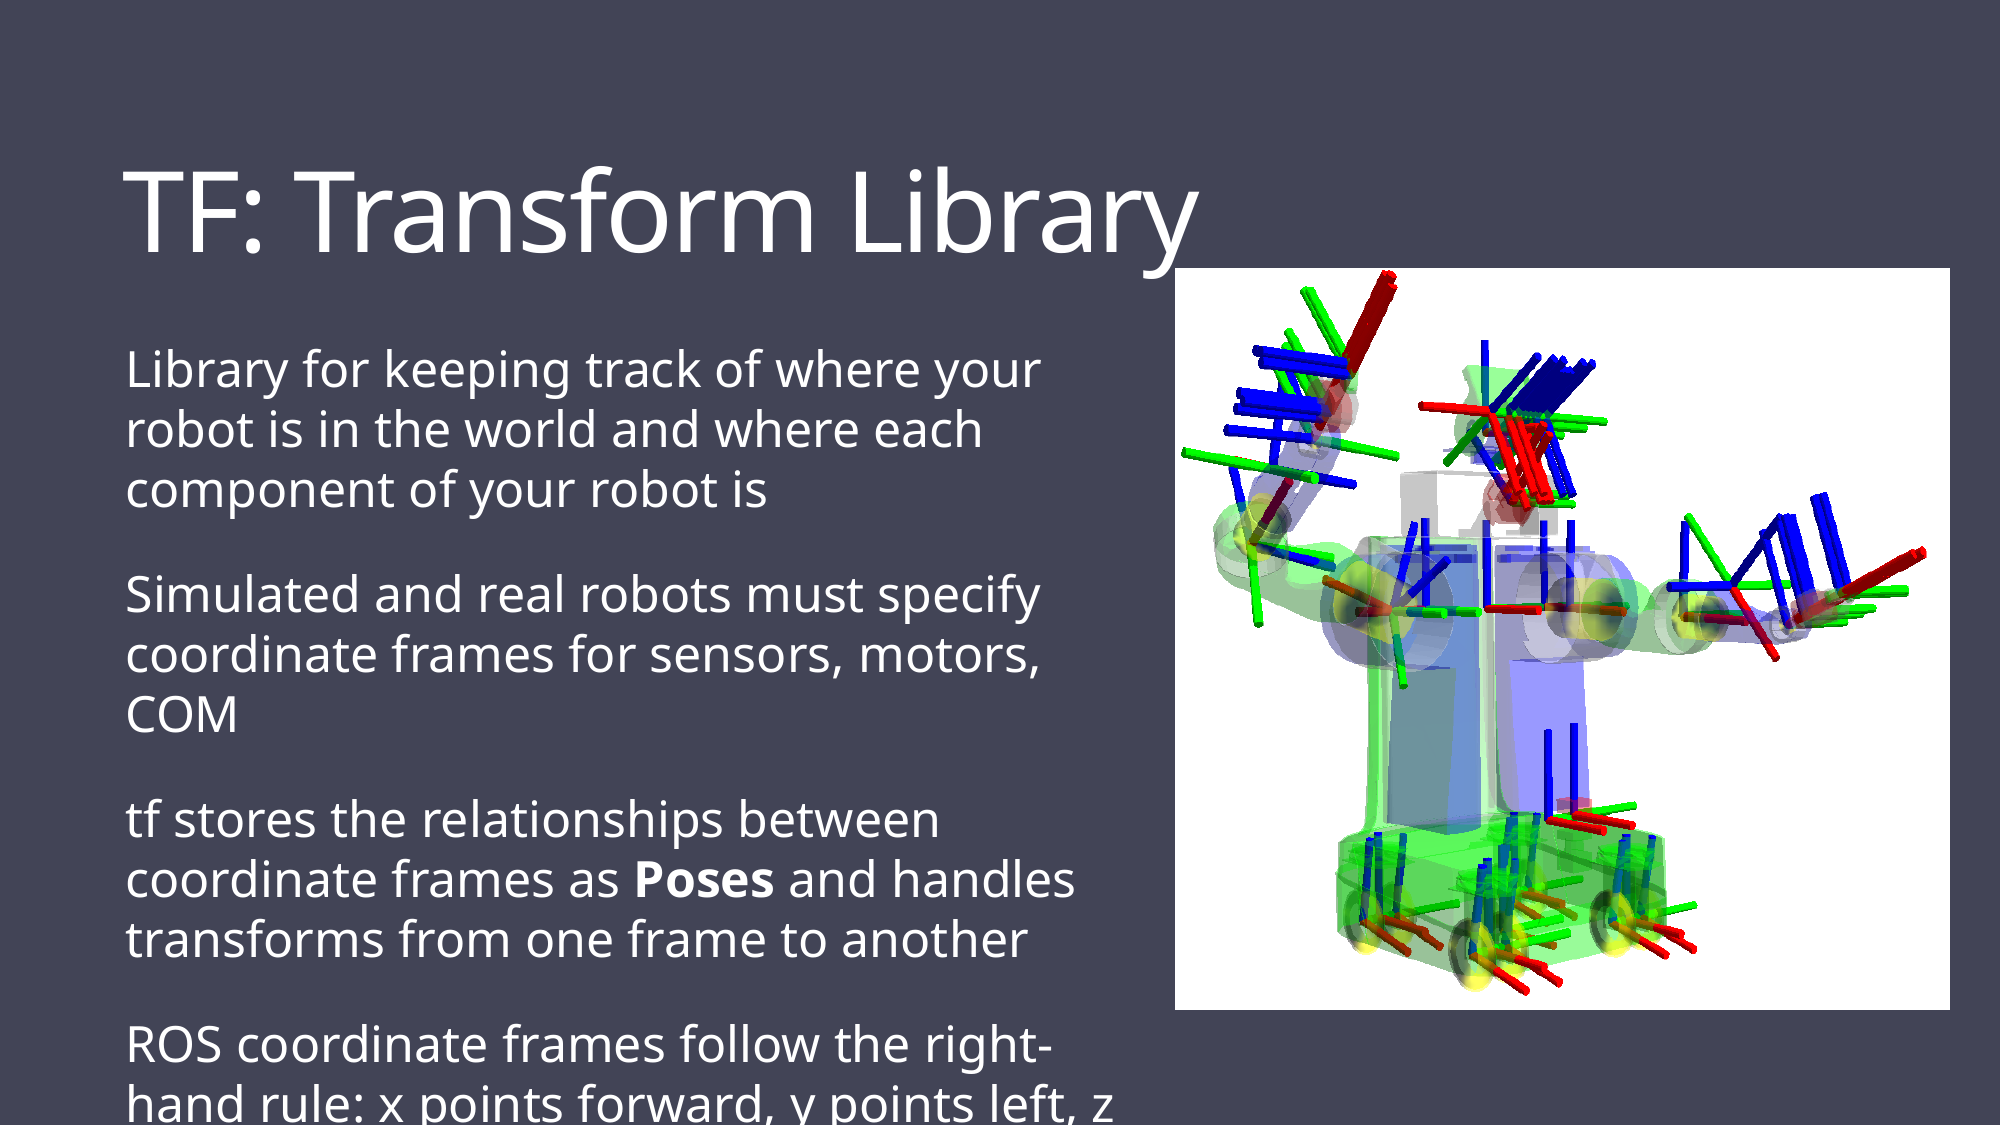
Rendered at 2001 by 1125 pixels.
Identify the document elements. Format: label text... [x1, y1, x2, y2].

picture [1175, 267, 1951, 1010]
text_box Library for keeping track of where your robot is in the world and where each component of your robot is Simulated and real robots must specify coordinate frames for sensors, motors, COM tf stores the relationships between coordinate frames as Poses and handles transforms from one frame to another ROS coordinate frames follow the right-hand rule: x points forward, y points left, z points up [110, 329, 1140, 948]
text_box TF: Transform Library [107, 81, 1875, 354]
